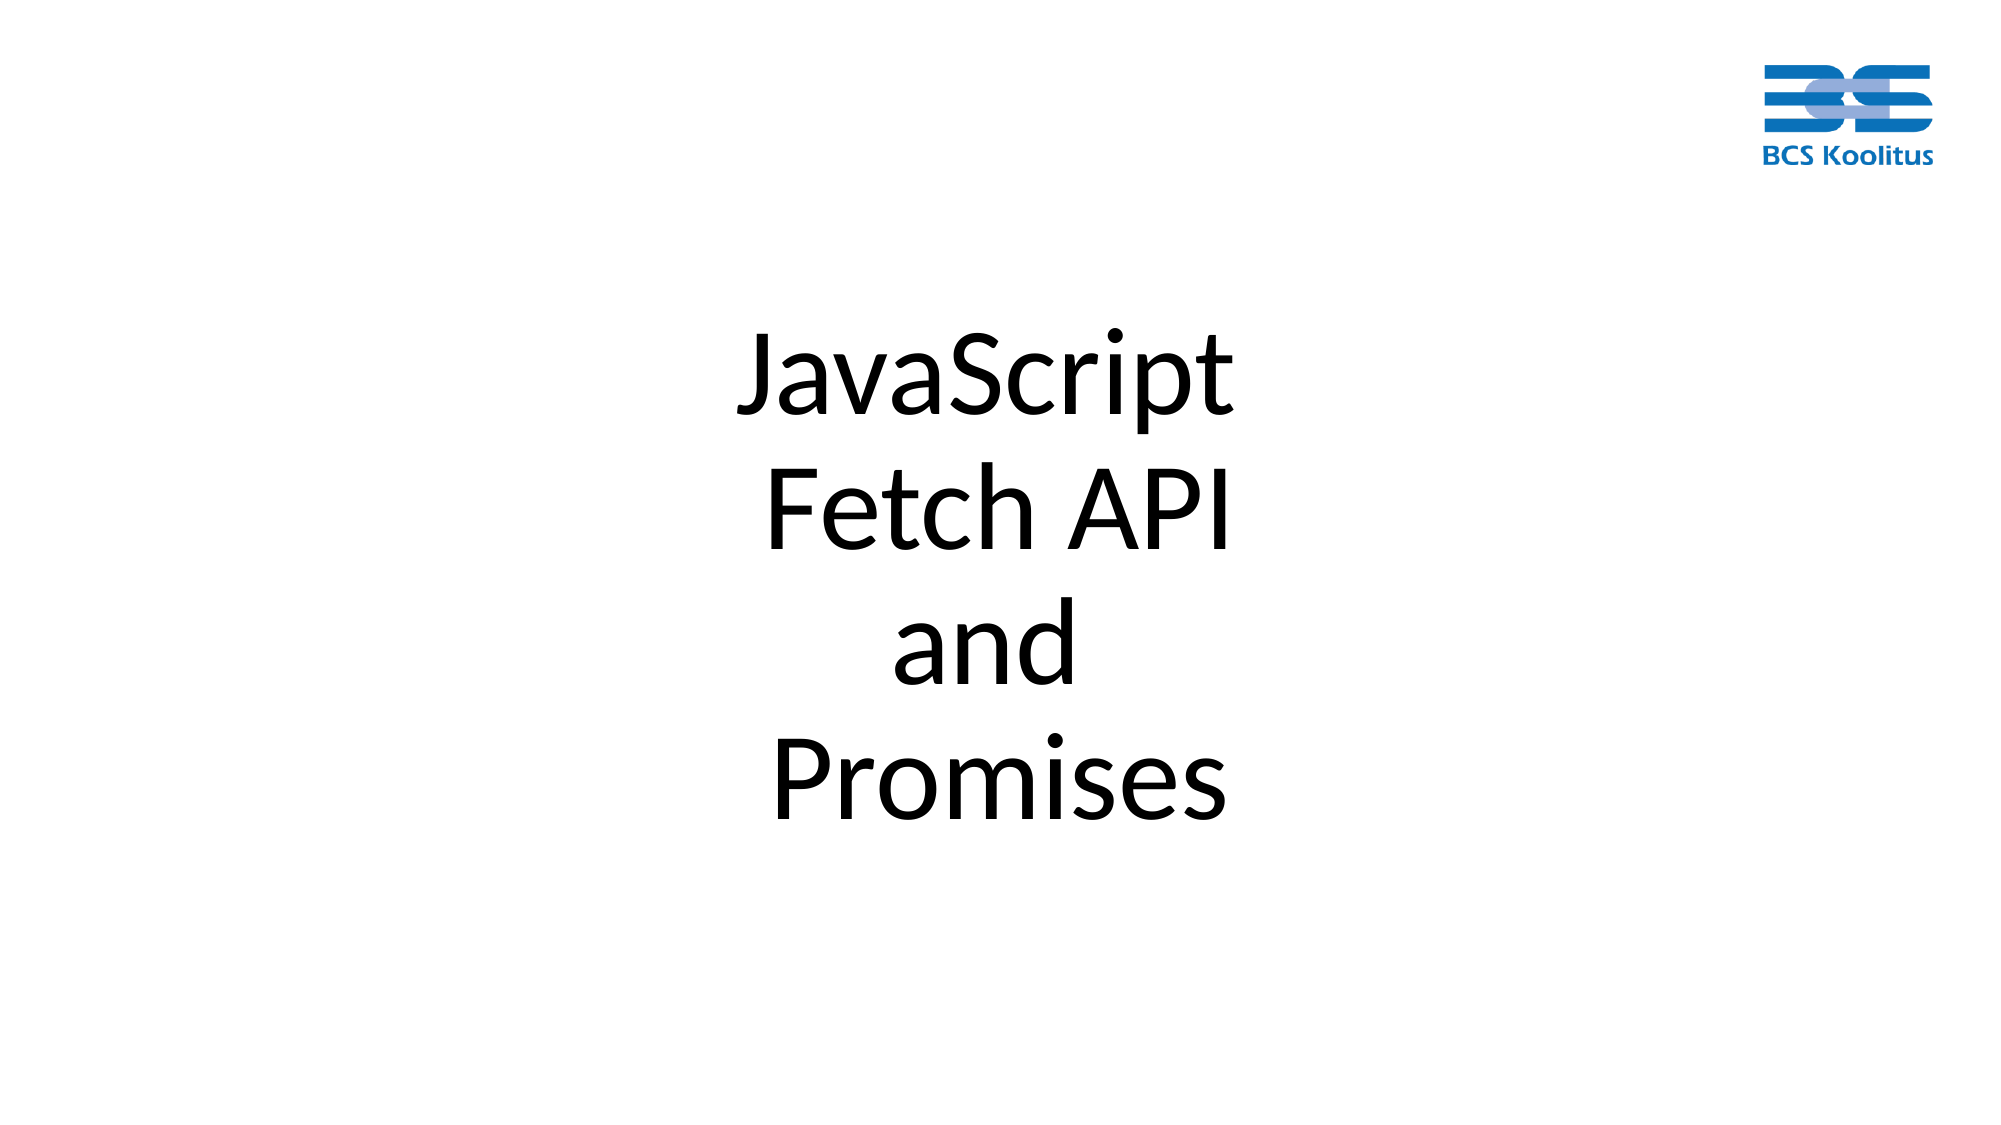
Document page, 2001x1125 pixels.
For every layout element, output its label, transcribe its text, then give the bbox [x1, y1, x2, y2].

subtitle [249, 590, 1750, 863]
picture [1763, 64, 1934, 166]
title JavaScript Fetch API and Promises [249, 246, 1750, 590]
